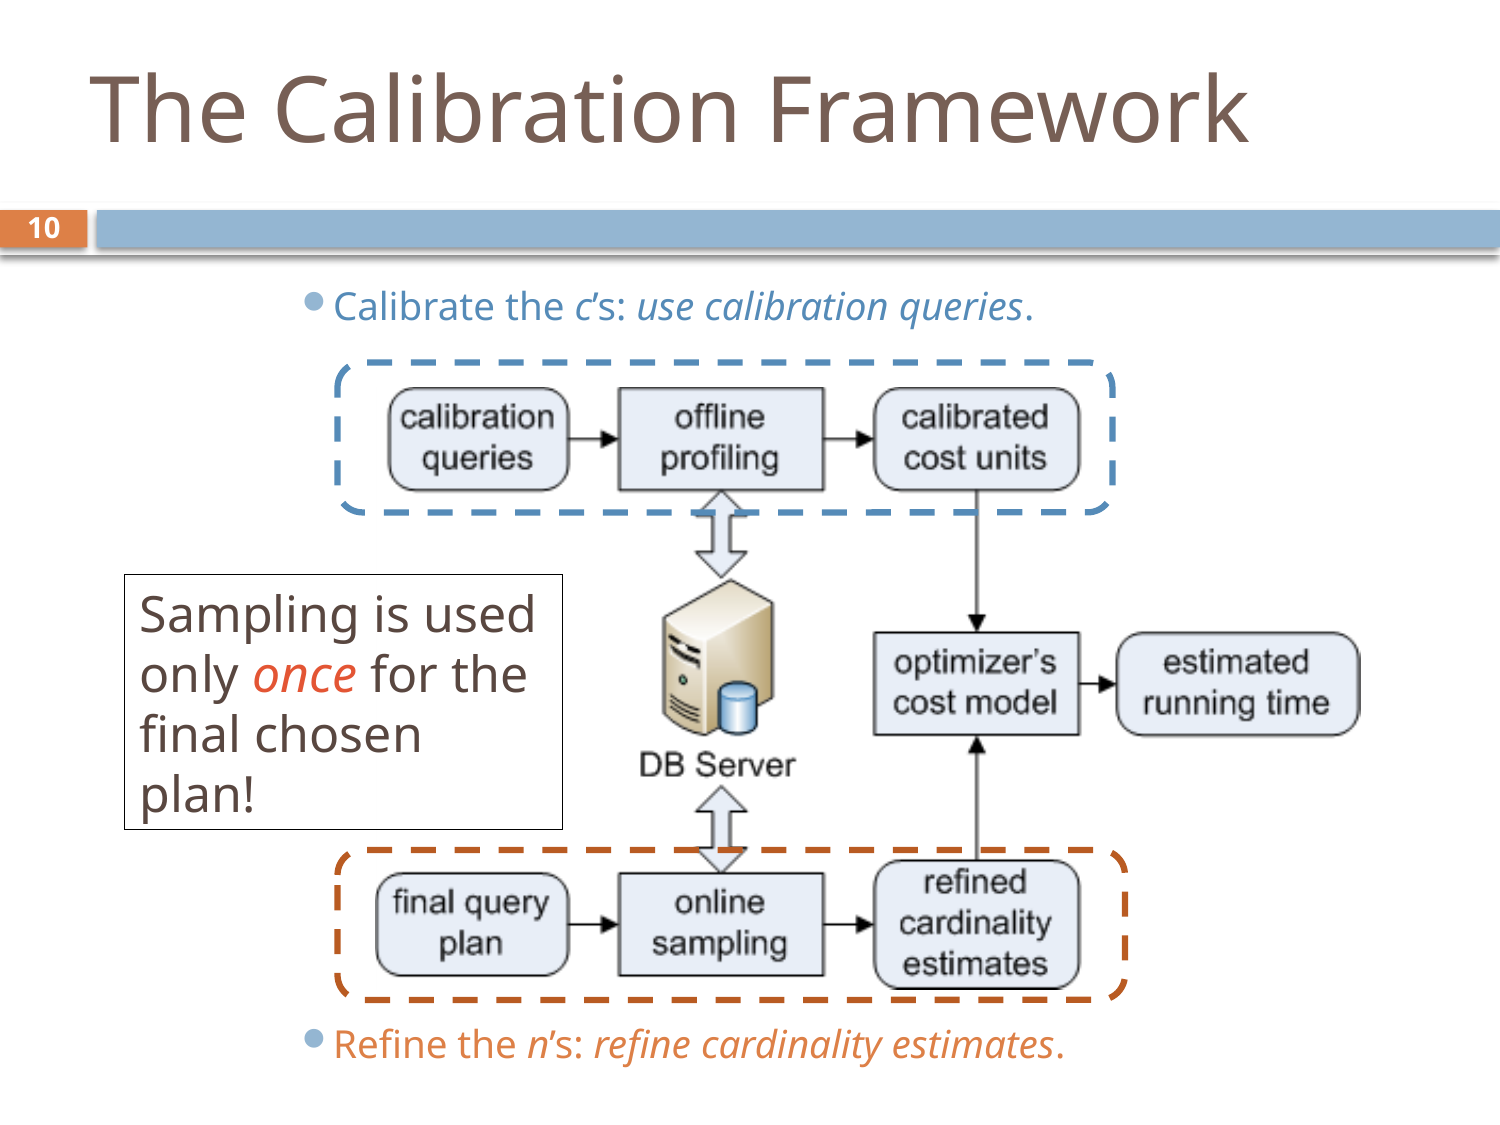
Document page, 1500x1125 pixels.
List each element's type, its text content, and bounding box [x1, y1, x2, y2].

title The Calibration Framework [75, 37, 1500, 175]
text_box Sampling is used only once for the final chosen plan! [124, 574, 368, 830]
picture [374, 387, 1361, 991]
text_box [237, 274, 1188, 513]
slide_number 10 [0, 208, 88, 249]
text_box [237, 849, 1238, 1101]
